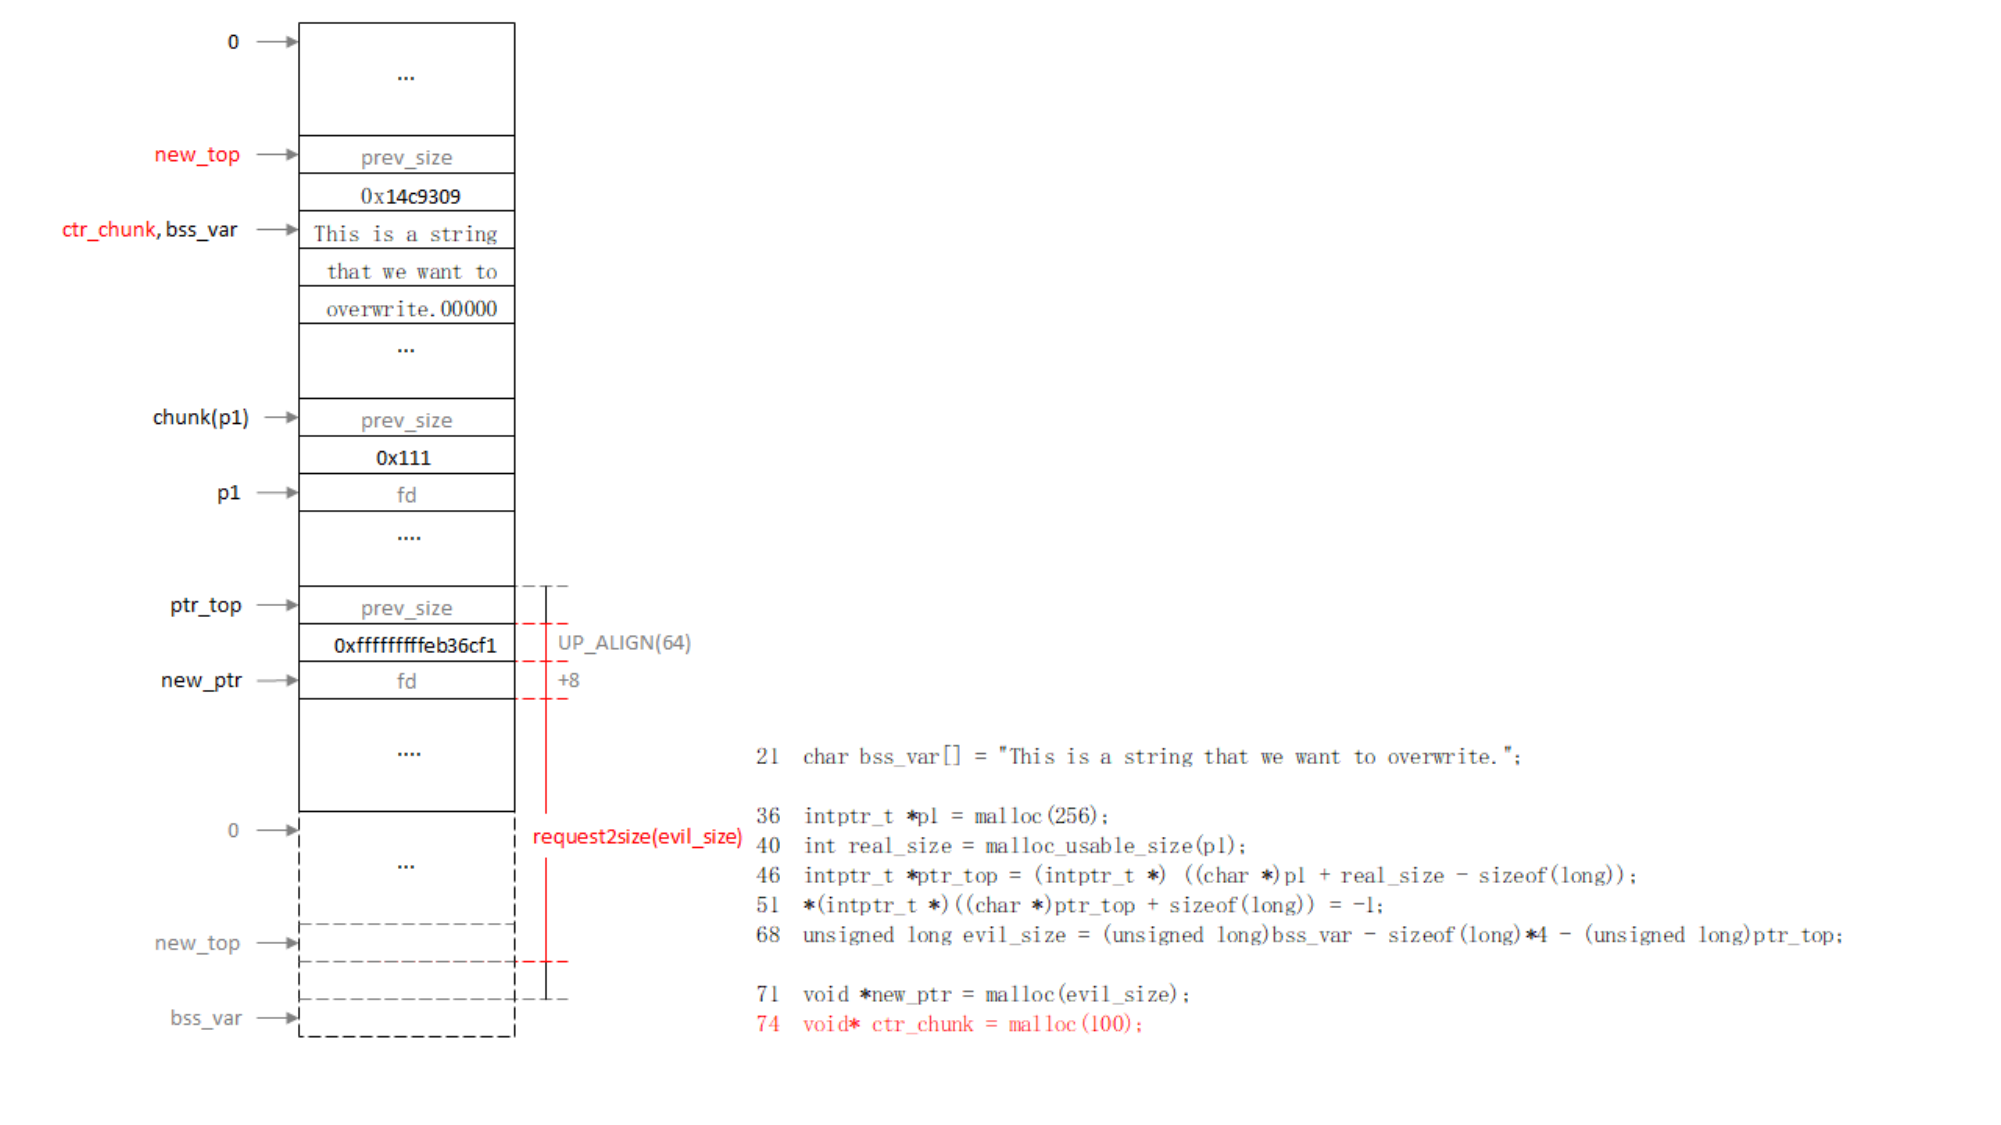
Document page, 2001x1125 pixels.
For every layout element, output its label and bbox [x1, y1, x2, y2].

picture [0, 0, 1871, 1055]
